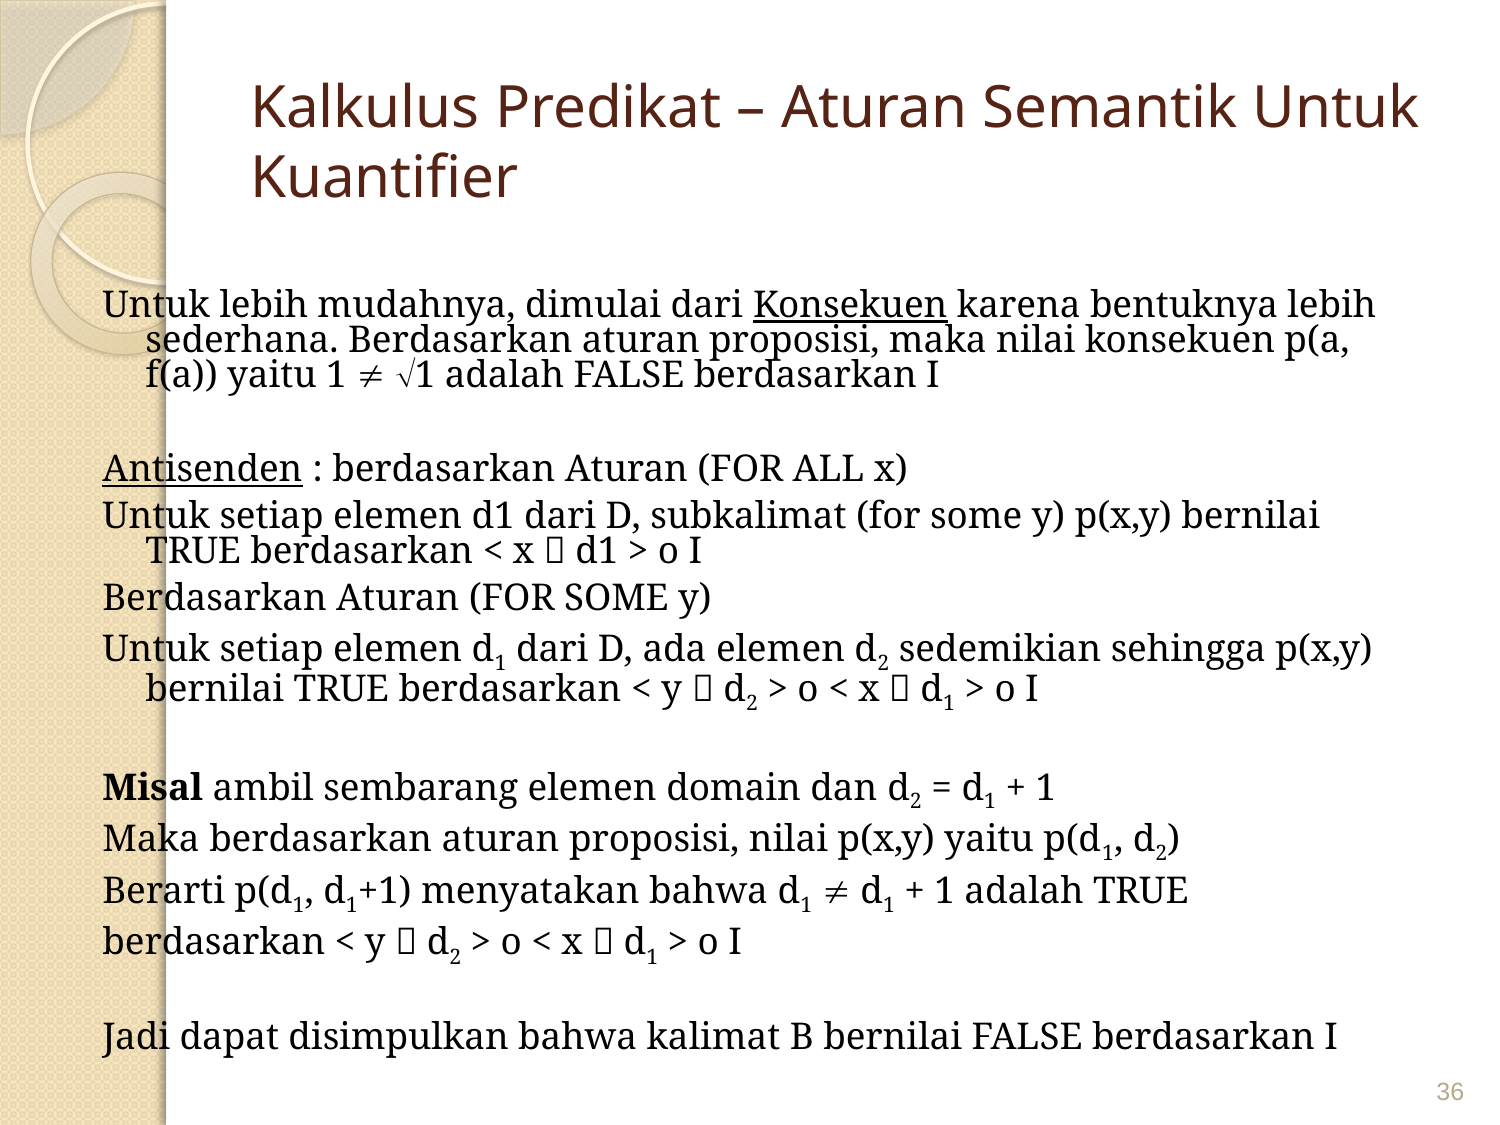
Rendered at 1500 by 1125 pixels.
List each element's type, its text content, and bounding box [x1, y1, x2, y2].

slide_number 36 [1413, 1034, 1488, 1113]
title Kalkulus Predikat – Aturan Semantik Untuk Kuantifier [235, 45, 1466, 233]
list Untuk lebih mudahnya, dimulai dari Konsekuen karena bentuknya lebih sederhana. Berdasarkan aturan proposisi, maka nilai konsekuen p(a, f(a)) yaitu 1  1 adalah FALSE berdasarkan I Antisenden : berdasarkan Aturan (FOR ALL x) Untuk setiap elemen d1 dari D, subkalimat (for some y) p(x,y) bernilai TRUE berdasarkan < x  d1 > o I Berdasarkan Aturan (FOR SOME y) Untuk setiap elemen d1 dari D, ada elemen d2 sedemikian sehingga p(x,y) bernilai TRUE berdasarkan < y  d2 > o < x  d1 > o I Misal ambil sembarang elemen domain dan d2 = d1 + 1 Maka berdasarkan aturan proposisi, nilai p(x,y) yaitu p(d1, d2) Berarti p(d1, d1+1) menyatakan bahwa d1  d1 + 1 adalah TRUE berdasarkan < y  d2 > o < x  d1 > o I Jadi dapat disimpulkan bahwa kalimat B bernilai FALSE berdasarkan I [75, 282, 1425, 1071]
